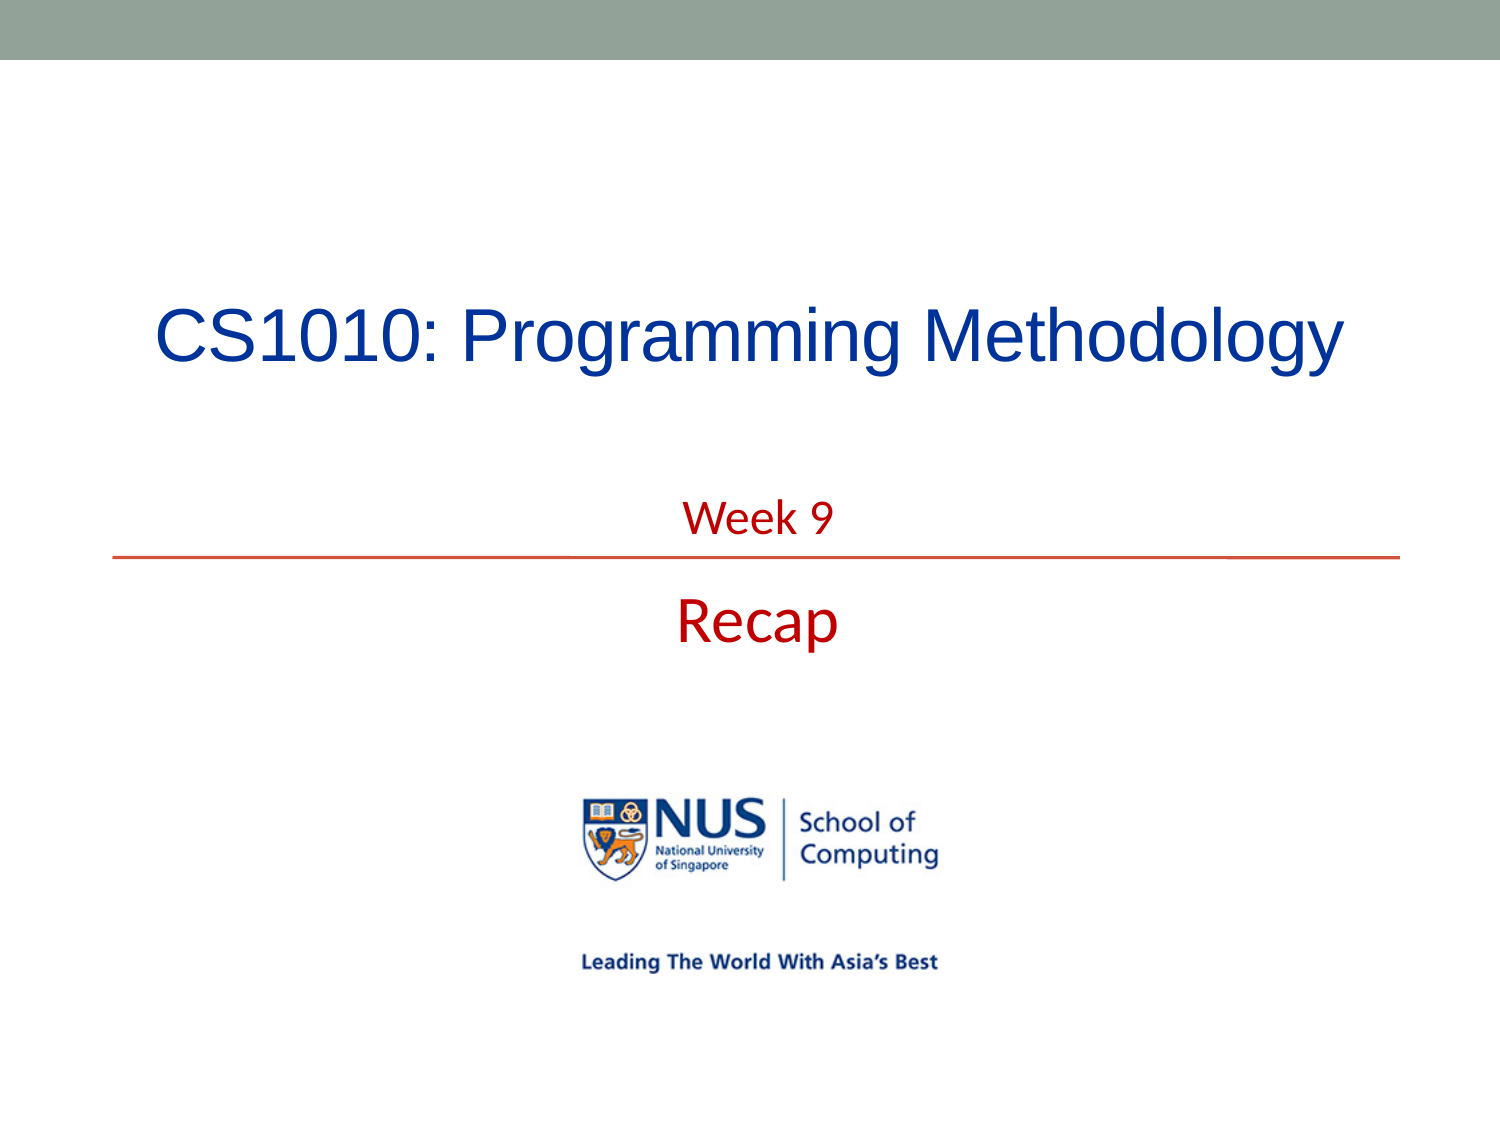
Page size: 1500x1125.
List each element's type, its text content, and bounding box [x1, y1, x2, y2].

text_box Recap [173, 567, 1344, 663]
text_box Week 9 [576, 477, 941, 553]
picture [557, 770, 960, 978]
text_box CS1010: Programming Methodology [131, 201, 1369, 384]
